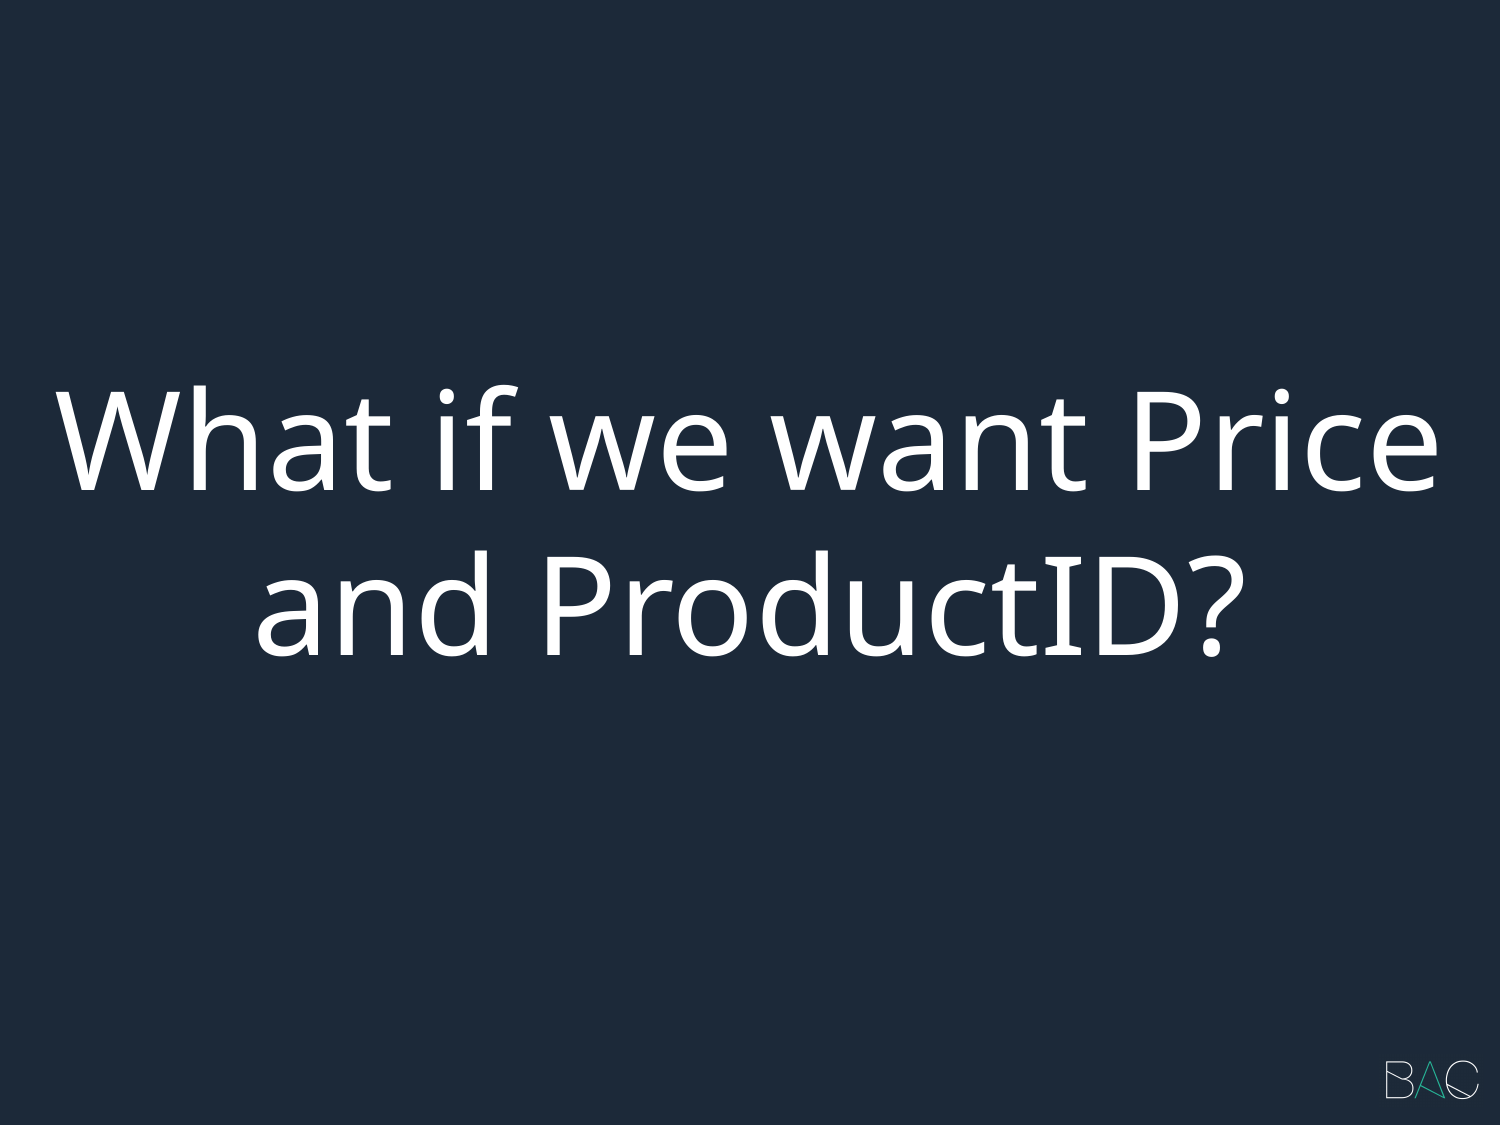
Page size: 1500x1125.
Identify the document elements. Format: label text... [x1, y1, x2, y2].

text_box What if we want Price and ProductID? [0, 345, 1500, 691]
picture [1379, 1054, 1484, 1108]
